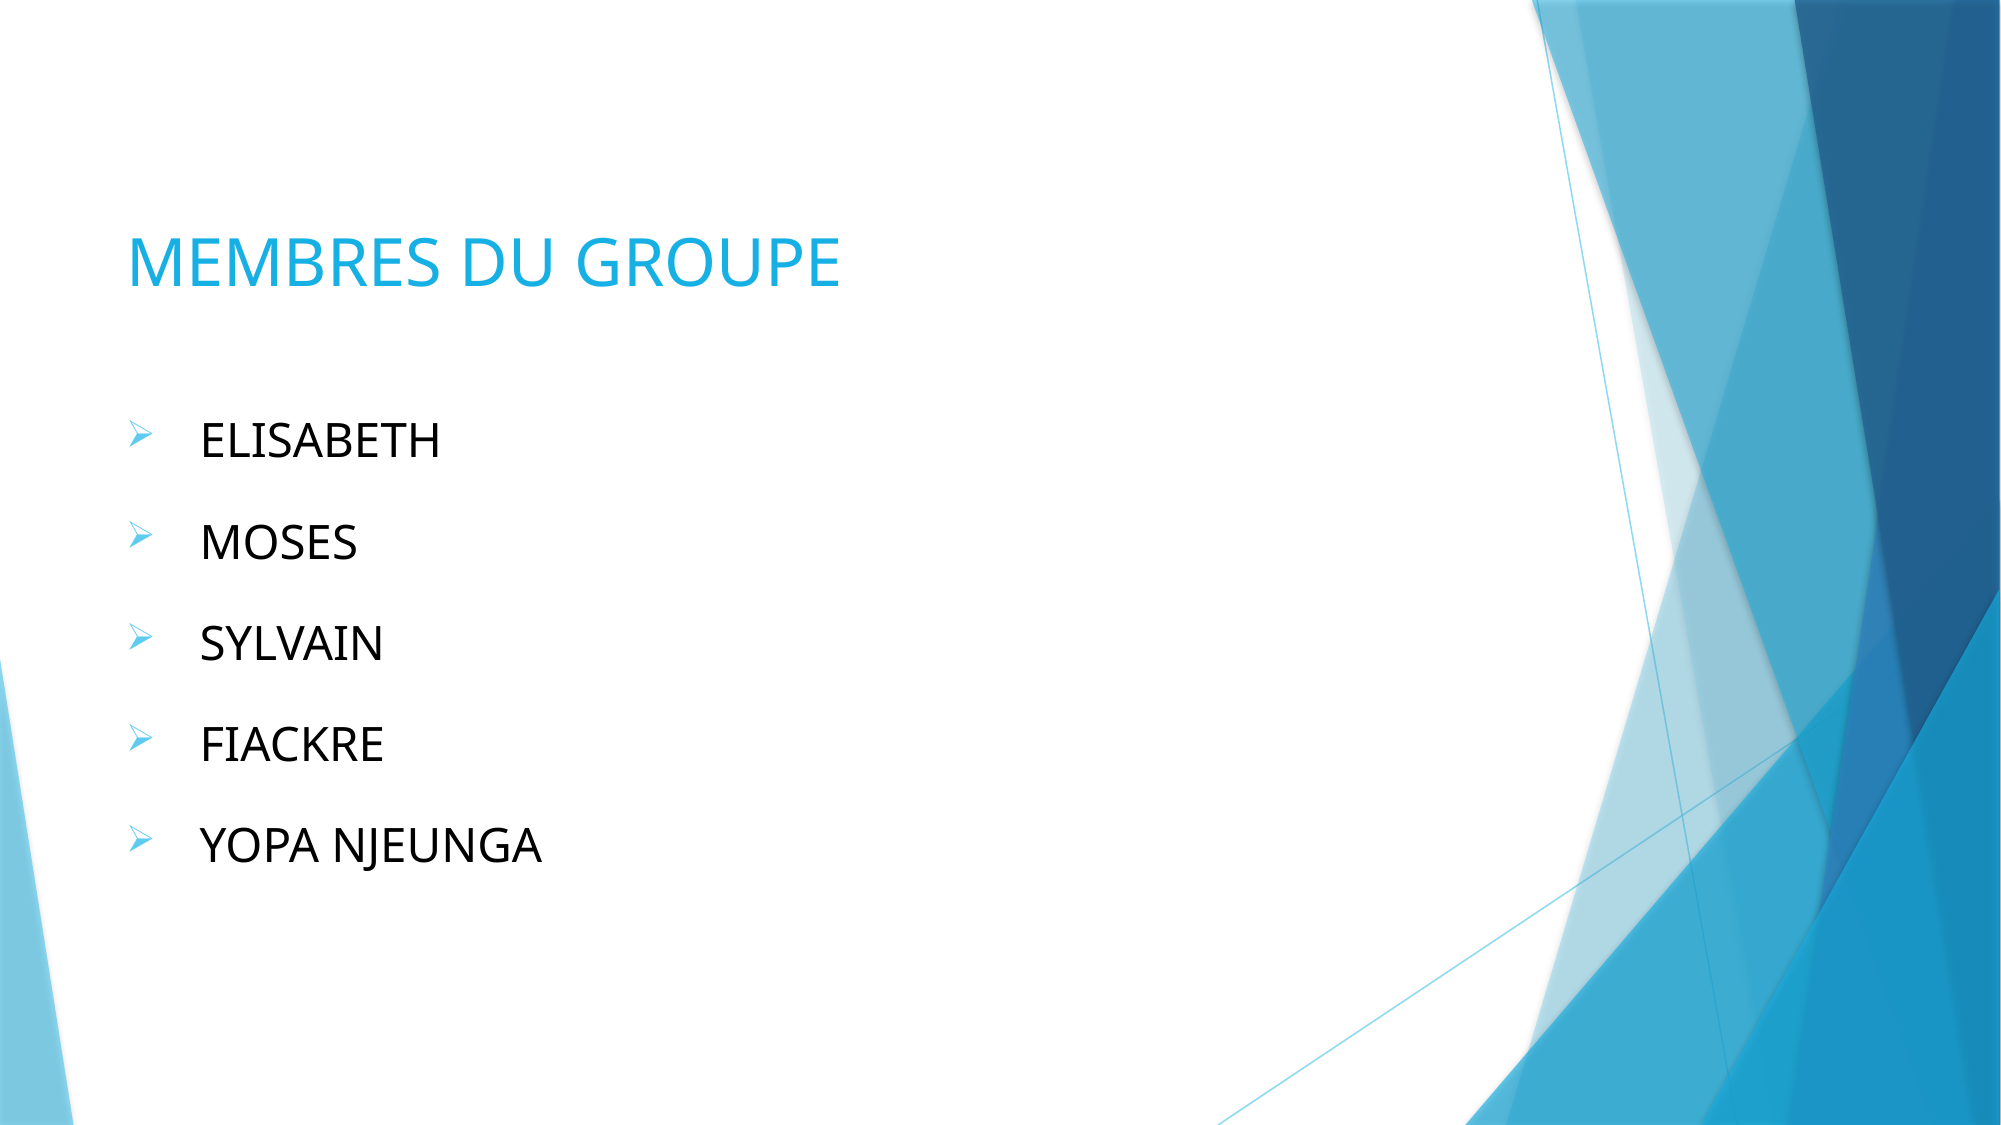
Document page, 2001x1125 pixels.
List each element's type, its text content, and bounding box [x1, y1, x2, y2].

list ELISABETH MOSES SYLVAIN FIACKRE YOPA NJEUNGA [111, 374, 1522, 884]
title MEMBRES DU GROUPE [111, 80, 1522, 307]
